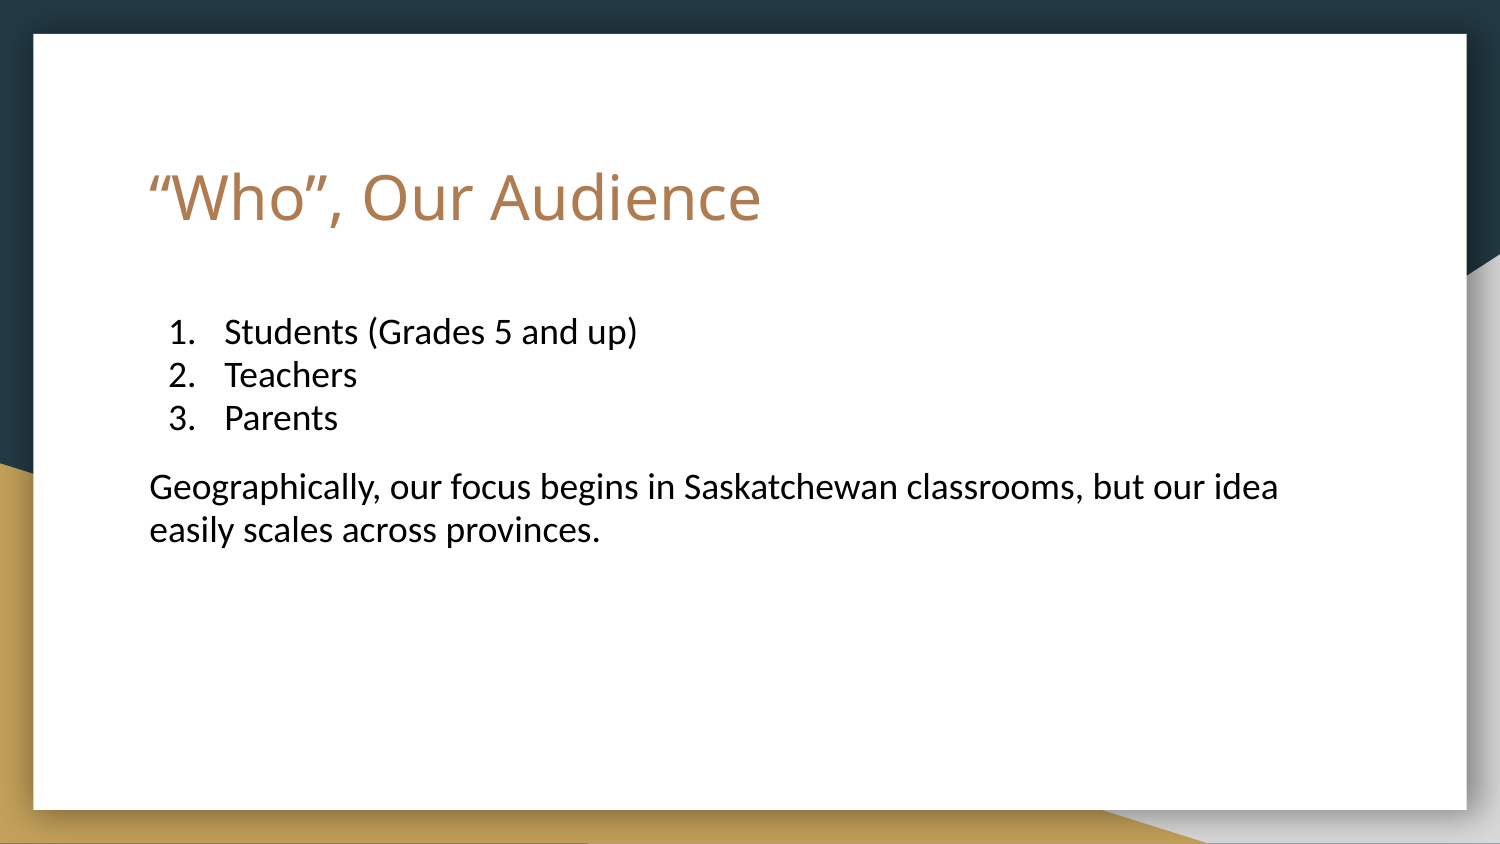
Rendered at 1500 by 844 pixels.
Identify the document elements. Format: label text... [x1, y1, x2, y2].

title “Who”, Our Audience [134, 138, 1366, 295]
list Students (Grades 5 and up) Teachers Parents Geographically, our focus begins in Saskatchewan classrooms, but our idea easily scales across provinces. [134, 295, 1366, 729]
